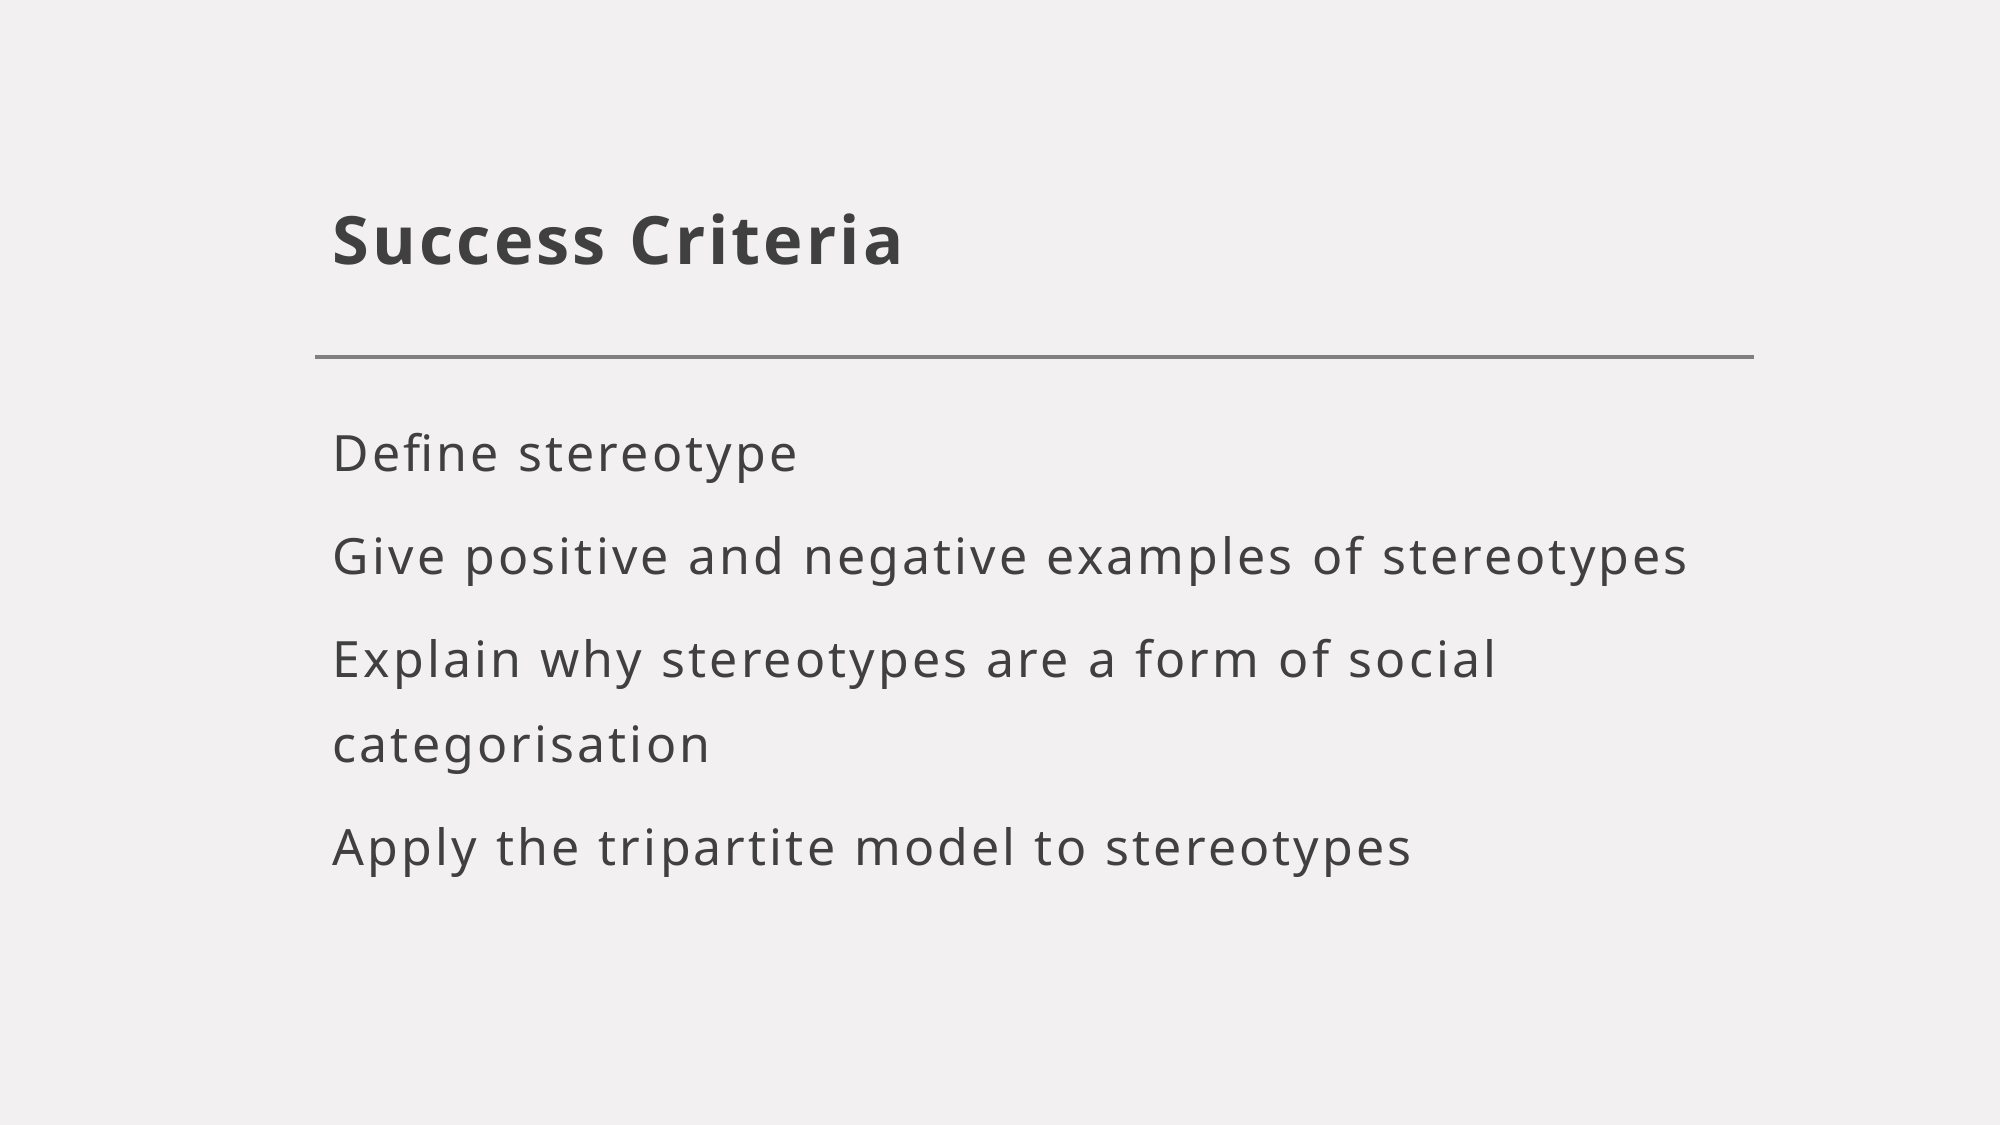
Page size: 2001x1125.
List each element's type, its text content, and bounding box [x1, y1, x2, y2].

title Success Criteria [315, 72, 1754, 294]
list Define stereotype Give positive and negative examples of stereotypes Explain why stereotypes are a form of social categorisation Apply the tripartite model to stereotypes [315, 379, 1871, 1072]
